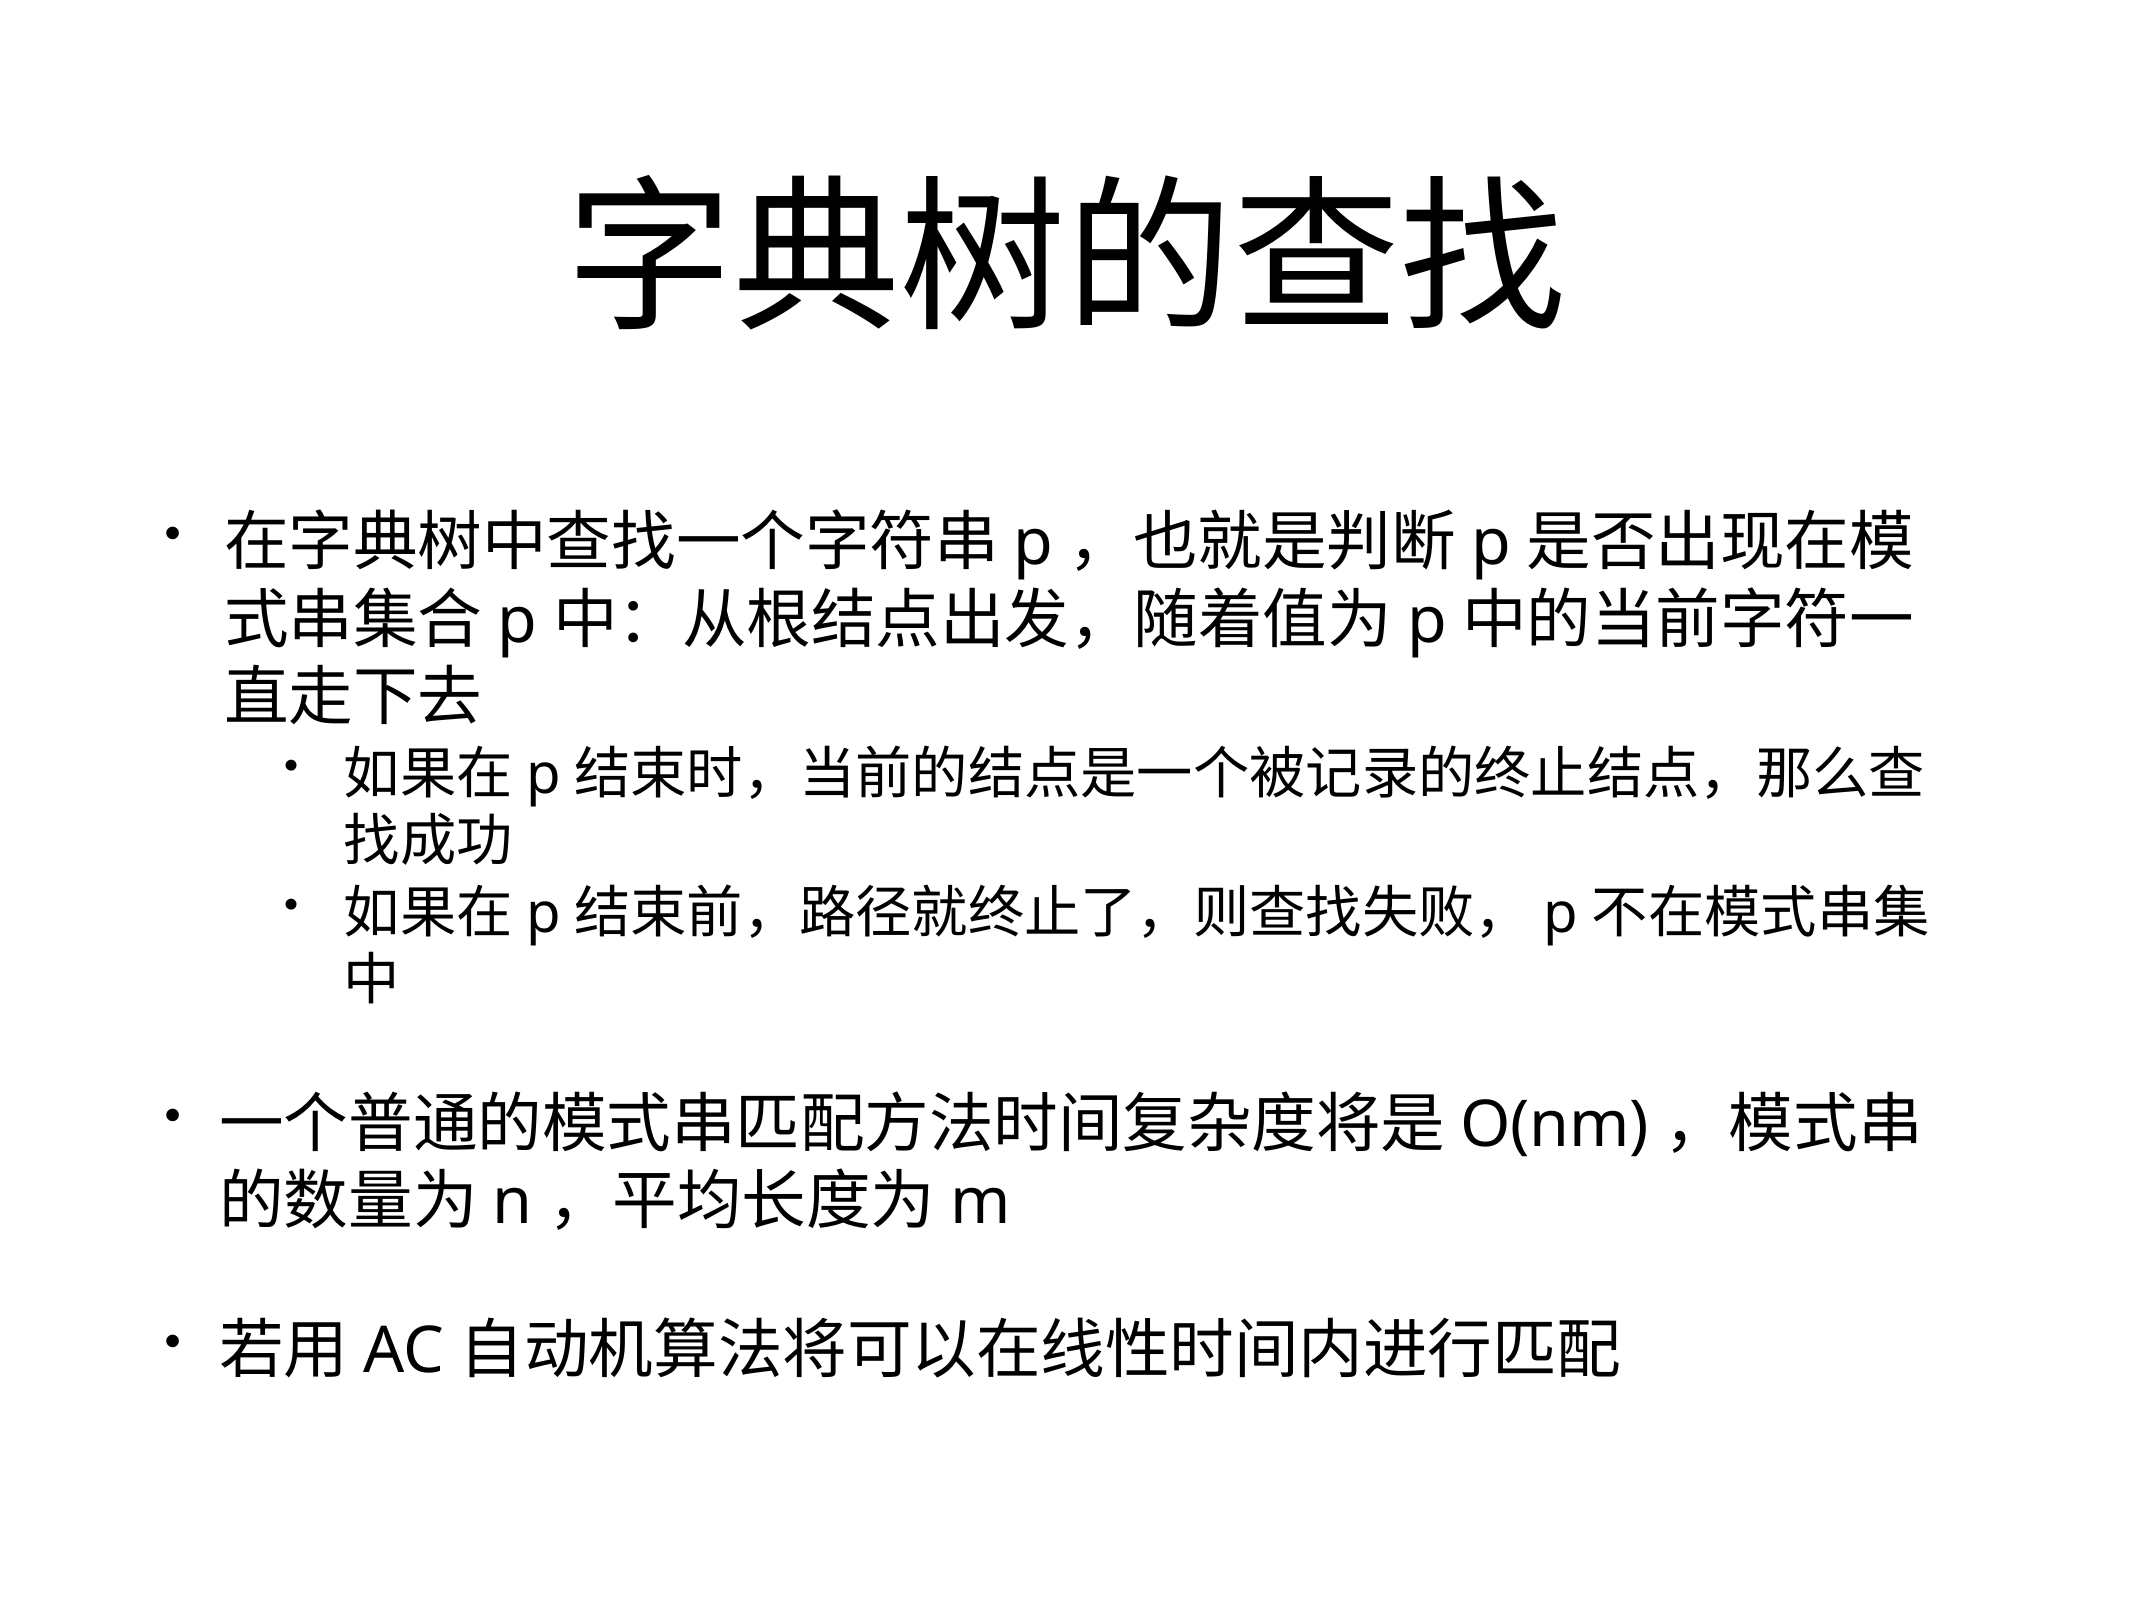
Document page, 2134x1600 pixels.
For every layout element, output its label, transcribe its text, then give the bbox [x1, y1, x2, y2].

title 字典树的查找 [155, 72, 1978, 426]
list 在字典树中查找一个字符串p，也就是判断p是否出现在模式串集合p中：从根结点出发，随着值为p中的当前字符一直走下去 如果在p结束时，当前的结点是一个被记录的终止结点，那么查找成功 如果在p结束前，路径就终止了，则查找失败，p不在模式串集中 一个普通的模式串匹配方法时间复杂度将是O(nm)，模式串的数量为n，平均长度为m 若用AC自动机算法将可以在线性时间内进行匹配 [155, 426, 1978, 1459]
